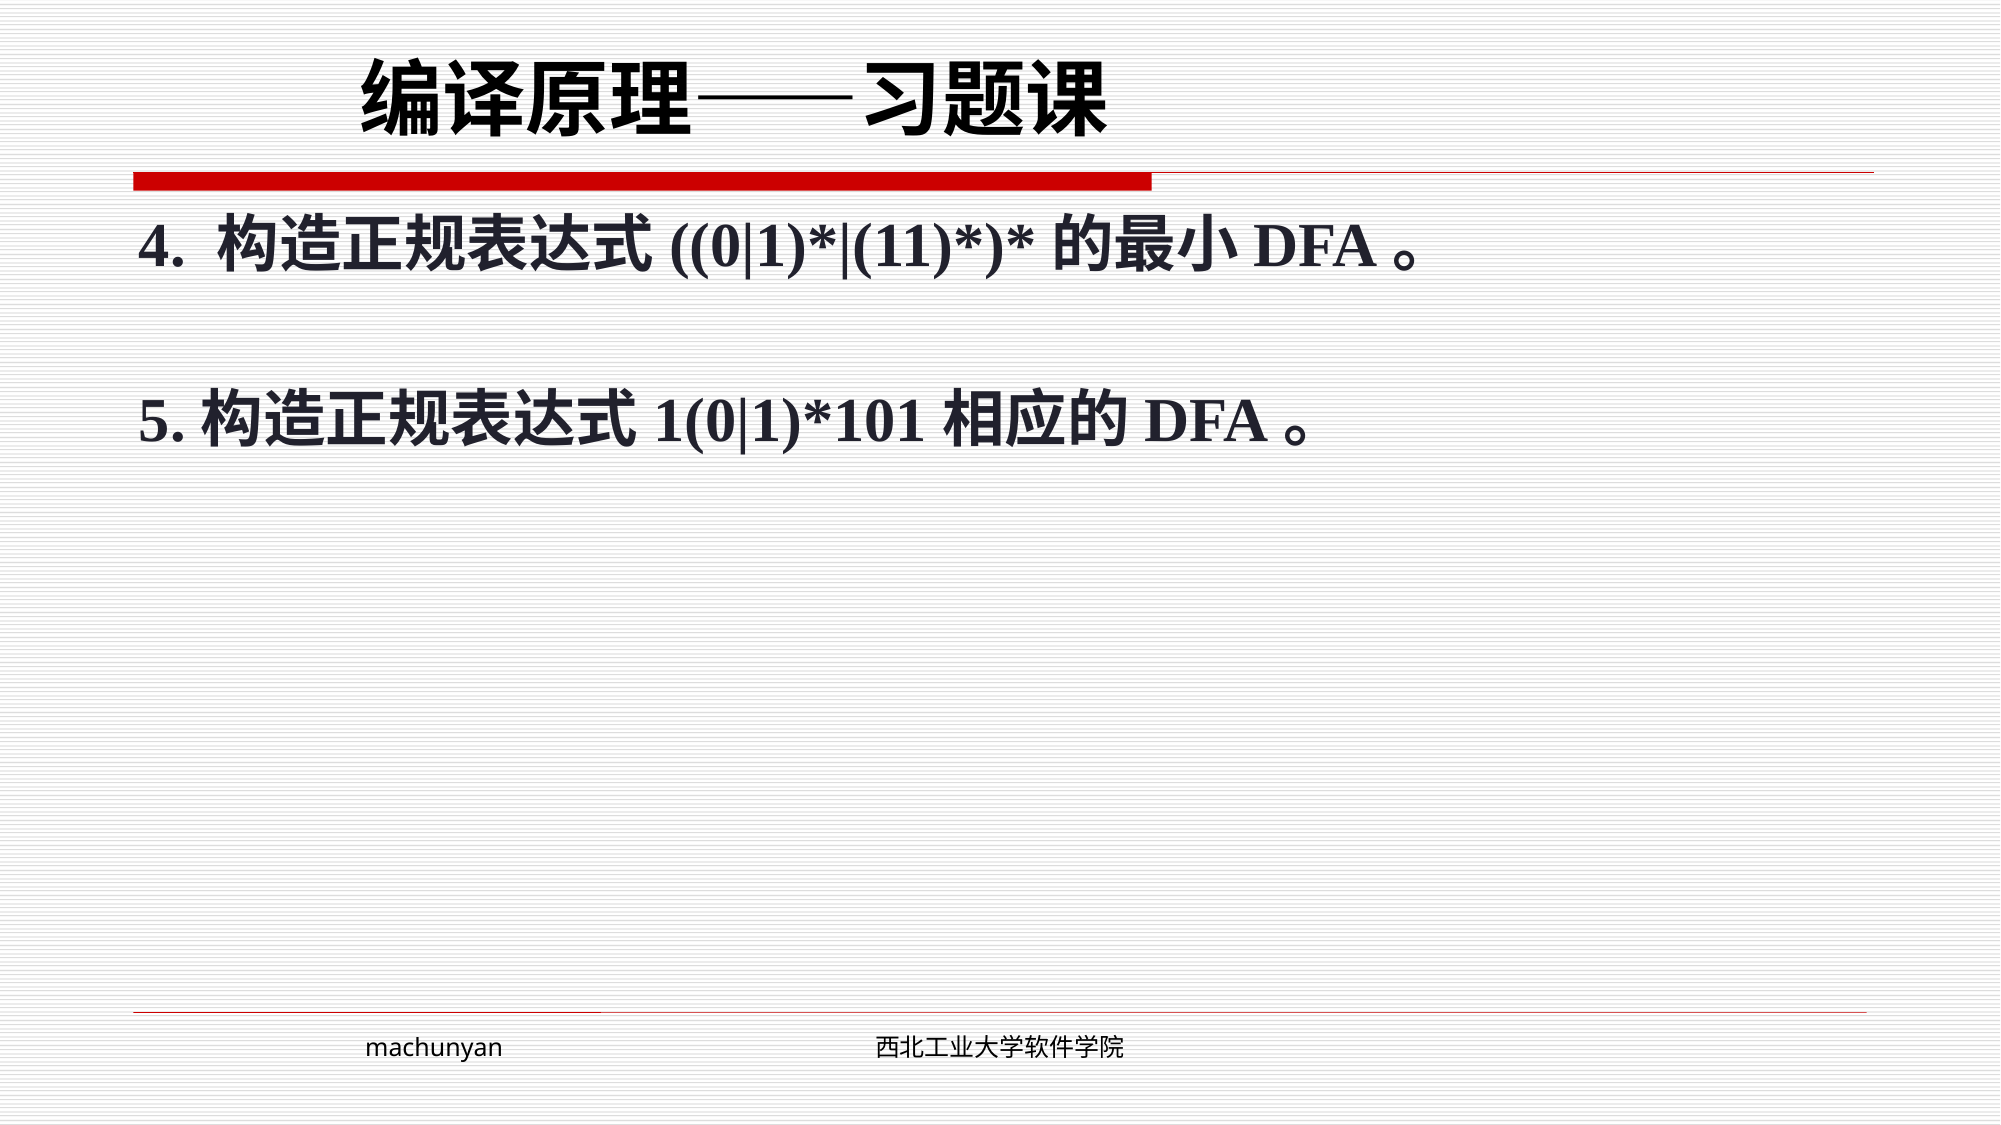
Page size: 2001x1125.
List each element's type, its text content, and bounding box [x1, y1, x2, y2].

slide_number machunyan [349, 1024, 676, 1103]
slide_number [1433, 1024, 1867, 1103]
footer 西北工业大学软件学院 [683, 1024, 1317, 1103]
list 4. 构造正规表达式((0|1)*|(11)*)*的最小DFA。 5.构造正规表达式1(0|1)*101相应的DFA。 [123, 196, 1875, 988]
picture [0, 0, 2001, 1125]
title 编译原理——习题课 [344, 18, 1669, 154]
